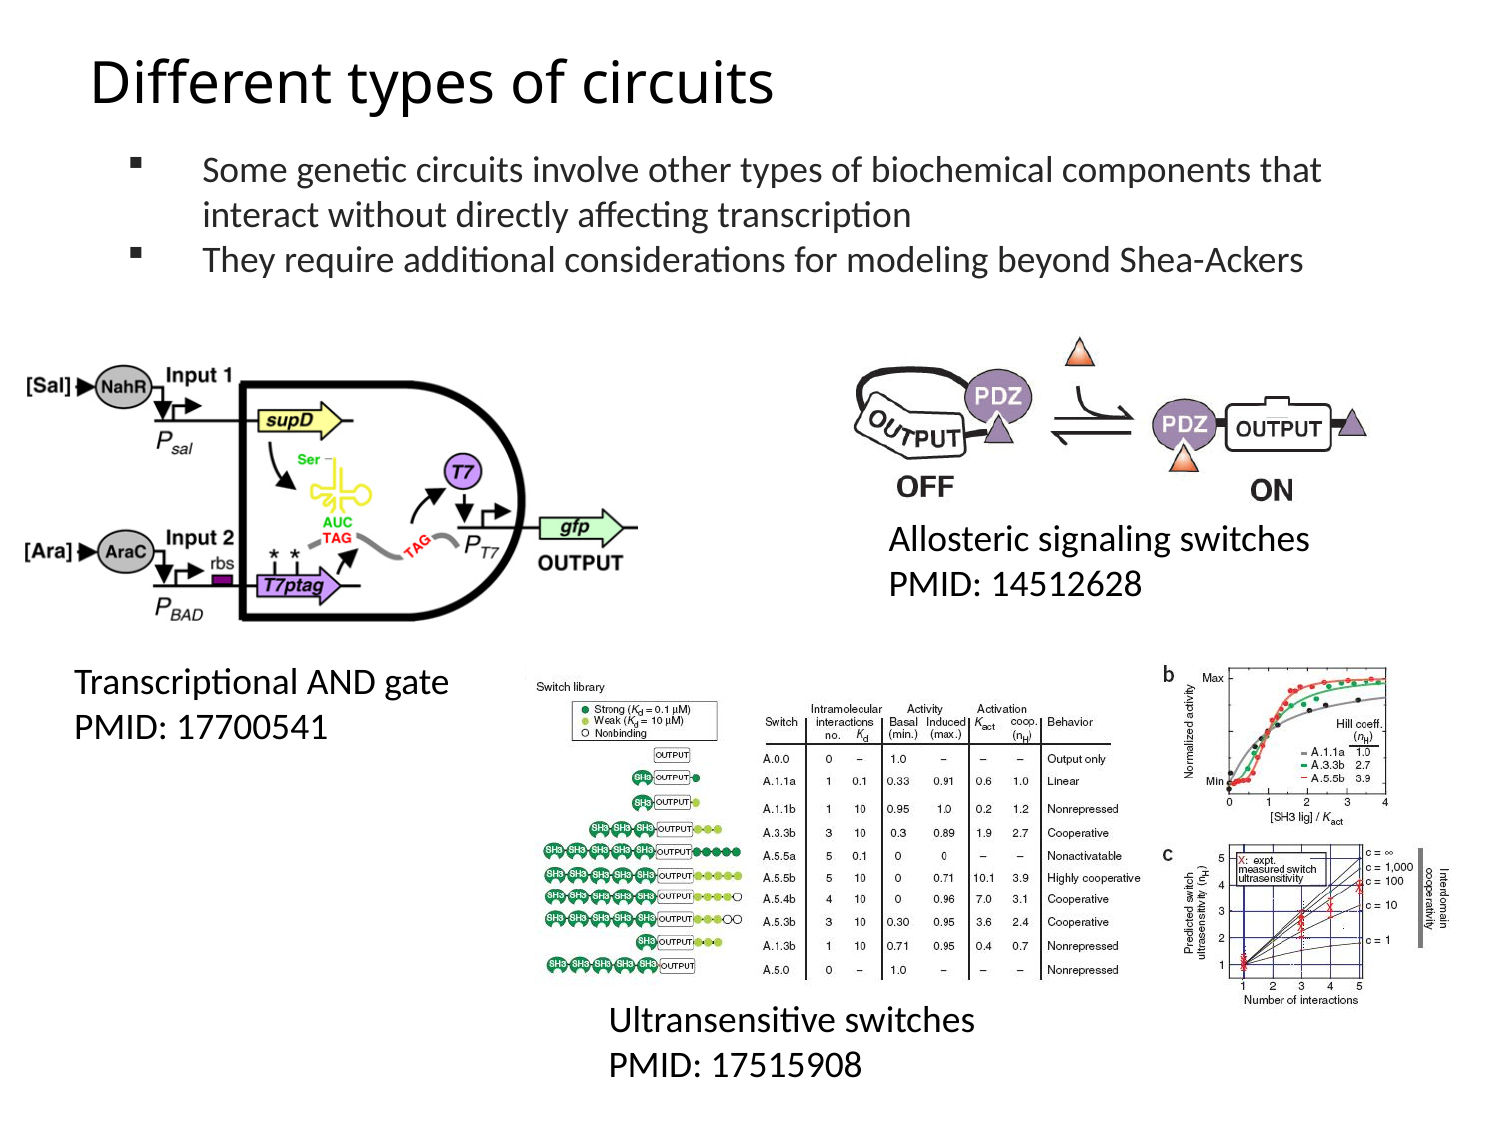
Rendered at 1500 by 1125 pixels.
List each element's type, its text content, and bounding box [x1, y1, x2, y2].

text_box Some genetic circuits involve other types of biochemical components that interact without directly affecting transcription They require additional considerations for modeling beyond Shea-Ackers [112, 137, 1363, 288]
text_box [524, 662, 1451, 1094]
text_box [837, 299, 1388, 613]
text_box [24, 362, 638, 757]
text_box Different types of circuits [74, 37, 1488, 123]
